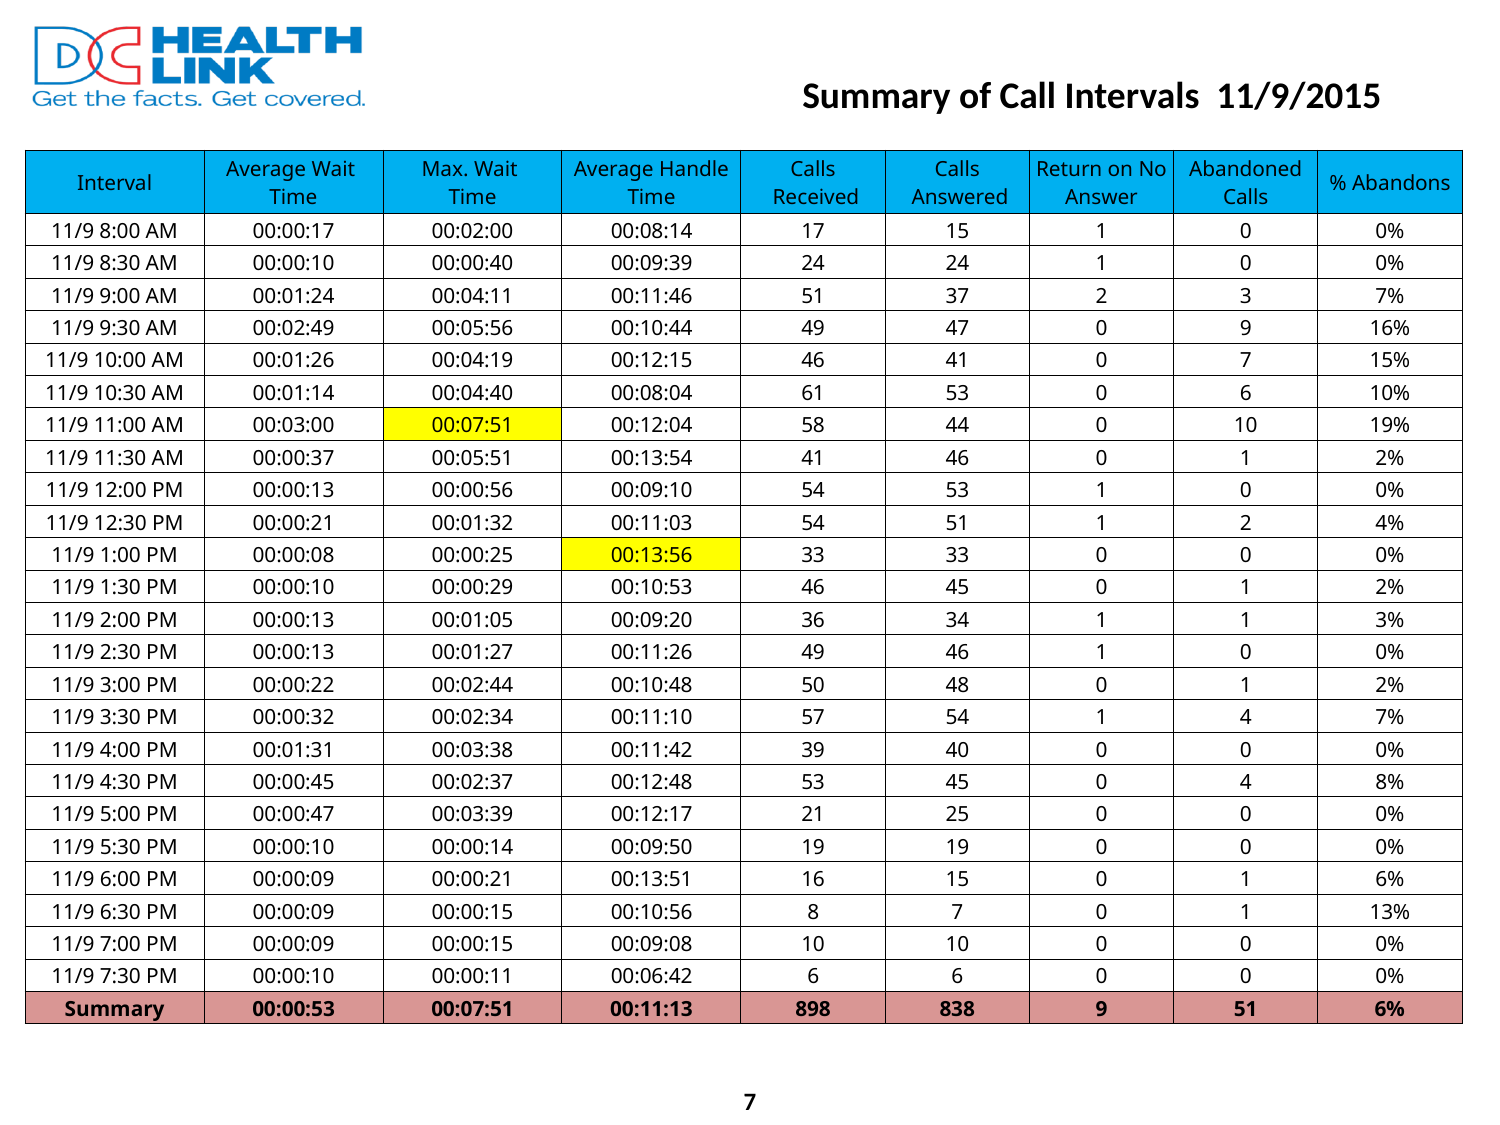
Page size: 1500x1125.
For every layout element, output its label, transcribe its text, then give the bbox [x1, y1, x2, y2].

table_cell 00:09:50 [562, 830, 740, 861]
table_cell 00:05:56 [384, 311, 561, 343]
table_cell 8% [1318, 765, 1462, 796]
table_cell 11/9 2:30 PM [26, 635, 204, 667]
table_cell 0% [1318, 214, 1462, 245]
table_cell 00:09:08 [562, 927, 740, 959]
table_cell 24 [886, 246, 1029, 278]
table_cell 58 [741, 408, 885, 440]
table_cell 46 [741, 571, 885, 602]
table_cell 00:00:32 [205, 700, 383, 732]
table_cell 10% [1318, 376, 1462, 407]
table_cell 00:01:24 [205, 279, 383, 310]
table_cell 0% [1318, 473, 1462, 505]
table_cell 00:13:54 [562, 441, 740, 472]
table_cell 61 [741, 376, 885, 407]
table_cell 00:08:04 [562, 376, 740, 407]
table_cell 00:04:19 [384, 344, 561, 375]
table_cell 0% [1318, 538, 1462, 570]
table_cell 4% [1318, 506, 1462, 537]
table_cell 00:00:13 [205, 603, 383, 634]
table_header Abandoned Calls [1174, 151, 1317, 213]
table_cell 45 [886, 571, 1029, 602]
table_cell 0 [1174, 473, 1317, 505]
table_cell 11/9 8:30 AM [26, 246, 204, 278]
table_cell 6 [741, 960, 885, 991]
table_cell 00:12:15 [562, 344, 740, 375]
table_cell 11/9 11:00 AM [26, 408, 204, 440]
table_cell 00:00:13 [205, 473, 383, 505]
table_cell 0 [1030, 830, 1173, 861]
table_cell 00:03:00 [205, 408, 383, 440]
table_cell 00:10:53 [562, 571, 740, 602]
table_cell 1 [1174, 571, 1317, 602]
table_cell 00:00:11 [384, 960, 561, 991]
table_cell 46 [741, 344, 885, 375]
table_header Average Handle Time [562, 151, 740, 213]
table_cell 45 [886, 765, 1029, 796]
table_header Average Wait Time [205, 151, 383, 213]
table_cell 00:11:26 [562, 635, 740, 667]
table_cell 6% [1318, 862, 1462, 894]
table_cell 1 [1030, 603, 1173, 634]
table_cell 19% [1318, 408, 1462, 440]
text_box Summary of Call Intervals 11/9/2015 [787, 64, 1463, 124]
table_cell 898 [741, 992, 885, 1023]
table_cell 21 [741, 797, 885, 829]
table_cell 00:00:45 [205, 765, 383, 796]
table_cell 0 [1030, 862, 1173, 894]
table_cell 11/9 5:30 PM [26, 830, 204, 861]
table_cell 00:00:29 [384, 571, 561, 602]
table_cell 11/9 7:00 PM [26, 927, 204, 959]
table_cell 11/9 3:30 PM [26, 700, 204, 732]
table_cell 4 [1174, 765, 1317, 796]
table_cell 46 [886, 635, 1029, 667]
table_cell 00:10:44 [562, 311, 740, 343]
table_cell 19 [886, 830, 1029, 861]
table_cell 39 [741, 733, 885, 764]
table_cell 00:12:48 [562, 765, 740, 796]
table_cell 53 [741, 765, 885, 796]
table_cell 00:00:09 [205, 895, 383, 926]
table_cell 51 [1174, 992, 1317, 1023]
table_cell 7 [886, 895, 1029, 926]
table_cell 00:09:10 [562, 473, 740, 505]
table_cell 00:12:04 [562, 408, 740, 440]
table_cell 00:01:31 [205, 733, 383, 764]
table_cell 11/9 6:00 PM [26, 862, 204, 894]
table_cell 53 [886, 473, 1029, 505]
table_cell 0 [1174, 797, 1317, 829]
table_header Max. Wait Time [384, 151, 561, 213]
table_cell 00:09:39 [562, 246, 740, 278]
table_cell 11/9 4:00 PM [26, 733, 204, 764]
table_cell 00:00:21 [205, 506, 383, 537]
table_cell 00:00:09 [205, 927, 383, 959]
table_cell 3% [1318, 603, 1462, 634]
table_cell 00:02:44 [384, 668, 561, 699]
table_cell 00:04:11 [384, 279, 561, 310]
table_cell 0 [1174, 214, 1317, 245]
table_header % Abandons [1318, 151, 1462, 213]
table_cell 00:03:39 [384, 797, 561, 829]
table_cell 00:00:14 [384, 830, 561, 861]
table_cell 00:11:46 [562, 279, 740, 310]
table_cell 1 [1174, 603, 1317, 634]
table_cell 0 [1030, 376, 1173, 407]
table_cell 0 [1030, 344, 1173, 375]
table_cell 00:06:42 [562, 960, 740, 991]
table_cell 0 [1030, 797, 1173, 829]
table_cell 24 [741, 246, 885, 278]
table_cell 00:00:15 [384, 927, 561, 959]
table_cell 11/9 1:00 PM [26, 538, 204, 570]
table_cell 46 [886, 441, 1029, 472]
table_cell 11/9 7:30 PM [26, 960, 204, 991]
table_cell 16% [1318, 311, 1462, 343]
table_cell 36 [741, 603, 885, 634]
footer 7 [500, 1074, 1000, 1125]
table_cell 1 [1174, 668, 1317, 699]
table_cell 00:00:21 [384, 862, 561, 894]
table_cell 40 [886, 733, 1029, 764]
table_cell 00:04:40 [384, 376, 561, 407]
table_cell 15% [1318, 344, 1462, 375]
table_cell 1 [1030, 214, 1173, 245]
table_cell 51 [741, 279, 885, 310]
table_cell 11/9 12:30 PM [26, 506, 204, 537]
table_header Return on No Answer [1030, 151, 1173, 213]
table_cell 00:11:10 [562, 700, 740, 732]
table_cell 00:00:10 [205, 571, 383, 602]
table_cell 11/9 5:00 PM [26, 797, 204, 829]
table_cell 00:00:10 [205, 246, 383, 278]
table_cell 34 [886, 603, 1029, 634]
table_cell 11/9 8:00 AM [26, 214, 204, 245]
table_cell 00:03:38 [384, 733, 561, 764]
table_cell 0 [1030, 571, 1173, 602]
table_cell 16 [741, 862, 885, 894]
table_cell 1 [1030, 246, 1173, 278]
table_cell Summary [26, 992, 204, 1023]
table_cell 0 [1030, 311, 1173, 343]
table_cell 2% [1318, 668, 1462, 699]
table_cell 25 [886, 797, 1029, 829]
table_cell 0 [1174, 927, 1317, 959]
table_cell 33 [886, 538, 1029, 570]
table_cell 00:02:49 [205, 311, 383, 343]
table_cell 0 [1030, 927, 1173, 959]
table_cell 0 [1174, 246, 1317, 278]
table_cell 47 [886, 311, 1029, 343]
table_cell 0 [1030, 668, 1173, 699]
table_cell 6 [1174, 376, 1317, 407]
table_cell 0% [1318, 960, 1462, 991]
table_cell 0% [1318, 927, 1462, 959]
table_cell 53 [886, 376, 1029, 407]
table_cell 00:01:05 [384, 603, 561, 634]
table_cell 00:00:13 [205, 635, 383, 667]
table_cell 00:07:51 [384, 408, 561, 440]
table_cell 00:01:27 [384, 635, 561, 667]
table_cell 0 [1174, 733, 1317, 764]
table_cell 00:02:34 [384, 700, 561, 732]
table_cell 11/9 4:30 PM [26, 765, 204, 796]
table_cell 1 [1030, 635, 1173, 667]
table_cell 1 [1030, 506, 1173, 537]
table_cell 11/9 9:00 AM [26, 279, 204, 310]
table_cell 00:07:51 [384, 992, 561, 1023]
table_cell 57 [741, 700, 885, 732]
picture [2, 13, 388, 115]
table_cell 00:00:10 [205, 830, 383, 861]
table_cell 13% [1318, 895, 1462, 926]
table_cell 10 [1174, 408, 1317, 440]
table_cell 0 [1030, 895, 1173, 926]
table_cell 00:10:48 [562, 668, 740, 699]
table_cell 3 [1174, 279, 1317, 310]
table_cell 17 [741, 214, 885, 245]
table_cell 15 [886, 862, 1029, 894]
table_cell 41 [741, 441, 885, 472]
table_cell 00:02:00 [384, 214, 561, 245]
table_cell 0 [1174, 830, 1317, 861]
table_cell 48 [886, 668, 1029, 699]
table_cell 00:01:26 [205, 344, 383, 375]
table_cell 2% [1318, 571, 1462, 602]
table_cell 00:09:20 [562, 603, 740, 634]
table_cell 41 [886, 344, 1029, 375]
table_cell 33 [741, 538, 885, 570]
table_cell 7% [1318, 700, 1462, 732]
table_cell 6 [886, 960, 1029, 991]
table_cell 1 [1174, 895, 1317, 926]
table_cell 11/9 12:00 PM [26, 473, 204, 505]
table_cell 11/9 10:30 AM [26, 376, 204, 407]
table_cell 00:00:09 [205, 862, 383, 894]
table_cell 37 [886, 279, 1029, 310]
table_cell 8 [741, 895, 885, 926]
table_cell 00:01:14 [205, 376, 383, 407]
table_cell 0% [1318, 733, 1462, 764]
table_cell 7 [1174, 344, 1317, 375]
table_cell 6% [1318, 992, 1462, 1023]
table_cell 00:00:56 [384, 473, 561, 505]
table_cell 11/9 6:30 PM [26, 895, 204, 926]
table_cell 9 [1030, 992, 1173, 1023]
table_cell 0 [1030, 960, 1173, 991]
table_cell 19 [741, 830, 885, 861]
table_cell 2% [1318, 441, 1462, 472]
table_cell 0% [1318, 797, 1462, 829]
table_cell 00:11:42 [562, 733, 740, 764]
table_cell 0 [1030, 538, 1173, 570]
table_cell 00:00:53 [205, 992, 383, 1023]
table_cell 00:00:47 [205, 797, 383, 829]
table_cell 00:01:32 [384, 506, 561, 537]
table_cell 0% [1318, 246, 1462, 278]
table_cell 10 [886, 927, 1029, 959]
table_cell 44 [886, 408, 1029, 440]
table_cell 00:00:37 [205, 441, 383, 472]
table_cell 00:11:03 [562, 506, 740, 537]
table_cell 00:00:10 [205, 960, 383, 991]
table_cell 49 [741, 311, 885, 343]
table_cell 00:00:15 [384, 895, 561, 926]
table_header Interval [26, 151, 204, 213]
table_cell 4 [1174, 700, 1317, 732]
table_cell 00:00:25 [384, 538, 561, 570]
table_cell 00:00:08 [205, 538, 383, 570]
table_cell 1 [1030, 700, 1173, 732]
table_cell 00:05:51 [384, 441, 561, 472]
table_cell 11/9 1:30 PM [26, 571, 204, 602]
table_cell 00:13:51 [562, 862, 740, 894]
table_cell 1 [1030, 473, 1173, 505]
table_cell 9 [1174, 311, 1317, 343]
table_cell 0% [1318, 830, 1462, 861]
table_cell 0% [1318, 635, 1462, 667]
table_cell 838 [886, 992, 1029, 1023]
table_cell 00:08:14 [562, 214, 740, 245]
table_cell 54 [741, 473, 885, 505]
table_cell 54 [886, 700, 1029, 732]
table_cell 00:10:56 [562, 895, 740, 926]
table_cell 0 [1030, 733, 1173, 764]
table_cell 1 [1174, 862, 1317, 894]
table_cell 11/9 3:00 PM [26, 668, 204, 699]
table_cell 11/9 9:30 AM [26, 311, 204, 343]
table_cell 00:00:40 [384, 246, 561, 278]
table_cell 54 [741, 506, 885, 537]
table_cell 49 [741, 635, 885, 667]
table_cell 1 [1174, 441, 1317, 472]
table_cell 00:00:17 [205, 214, 383, 245]
table_cell 0 [1030, 408, 1173, 440]
table_cell 00:02:37 [384, 765, 561, 796]
table_cell 00:13:56 [562, 538, 740, 570]
table_cell 0 [1030, 441, 1173, 472]
table_cell 0 [1174, 538, 1317, 570]
table_cell 0 [1174, 960, 1317, 991]
table_cell 11/9 10:00 AM [26, 344, 204, 375]
table_cell 2 [1174, 506, 1317, 537]
table_cell 2 [1030, 279, 1173, 310]
table_cell 00:00:22 [205, 668, 383, 699]
table_cell 11/9 2:00 PM [26, 603, 204, 634]
table_cell 10 [741, 927, 885, 959]
table_cell 11/9 11:30 AM [26, 441, 204, 472]
table_cell 15 [886, 214, 1029, 245]
table_cell 51 [886, 506, 1029, 537]
table_cell 0 [1174, 635, 1317, 667]
table_header Calls Received [741, 151, 885, 213]
table_header Calls Answered [886, 151, 1029, 213]
table_cell 0 [1030, 765, 1173, 796]
table_cell 00:12:17 [562, 797, 740, 829]
table_cell 50 [741, 668, 885, 699]
table_cell 7% [1318, 279, 1462, 310]
table_cell 00:11:13 [562, 992, 740, 1023]
